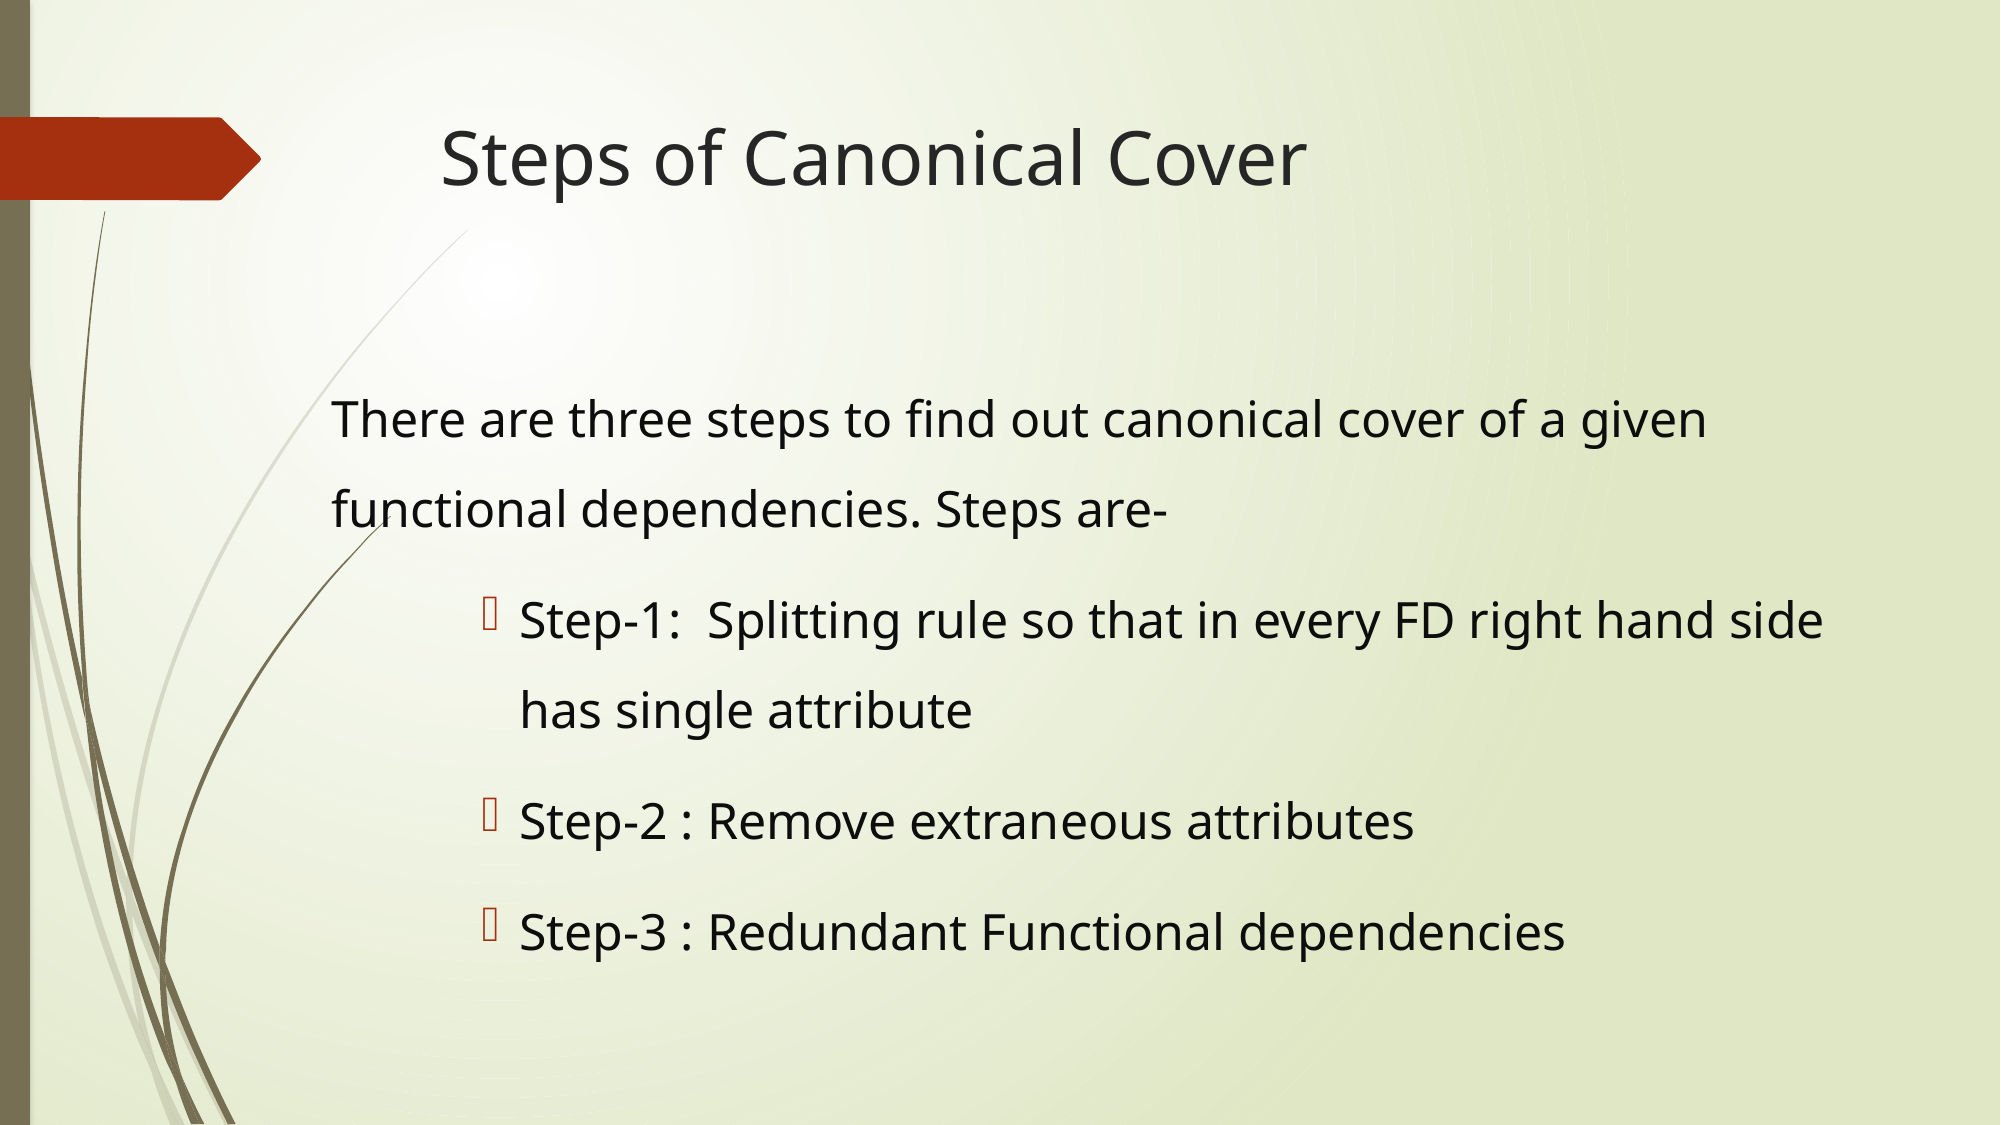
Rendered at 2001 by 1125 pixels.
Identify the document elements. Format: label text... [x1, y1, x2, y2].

title Steps of Canonical Cover [425, 102, 1888, 313]
list There are three steps to find out canonical cover of a given functional dependencies. Steps are- Step-1: Splitting rule so that in every FD right hand side has single attribute Step-2 : Remove extraneous attributes Step-3 : Redundant Functional dependencies [316, 350, 1886, 1061]
